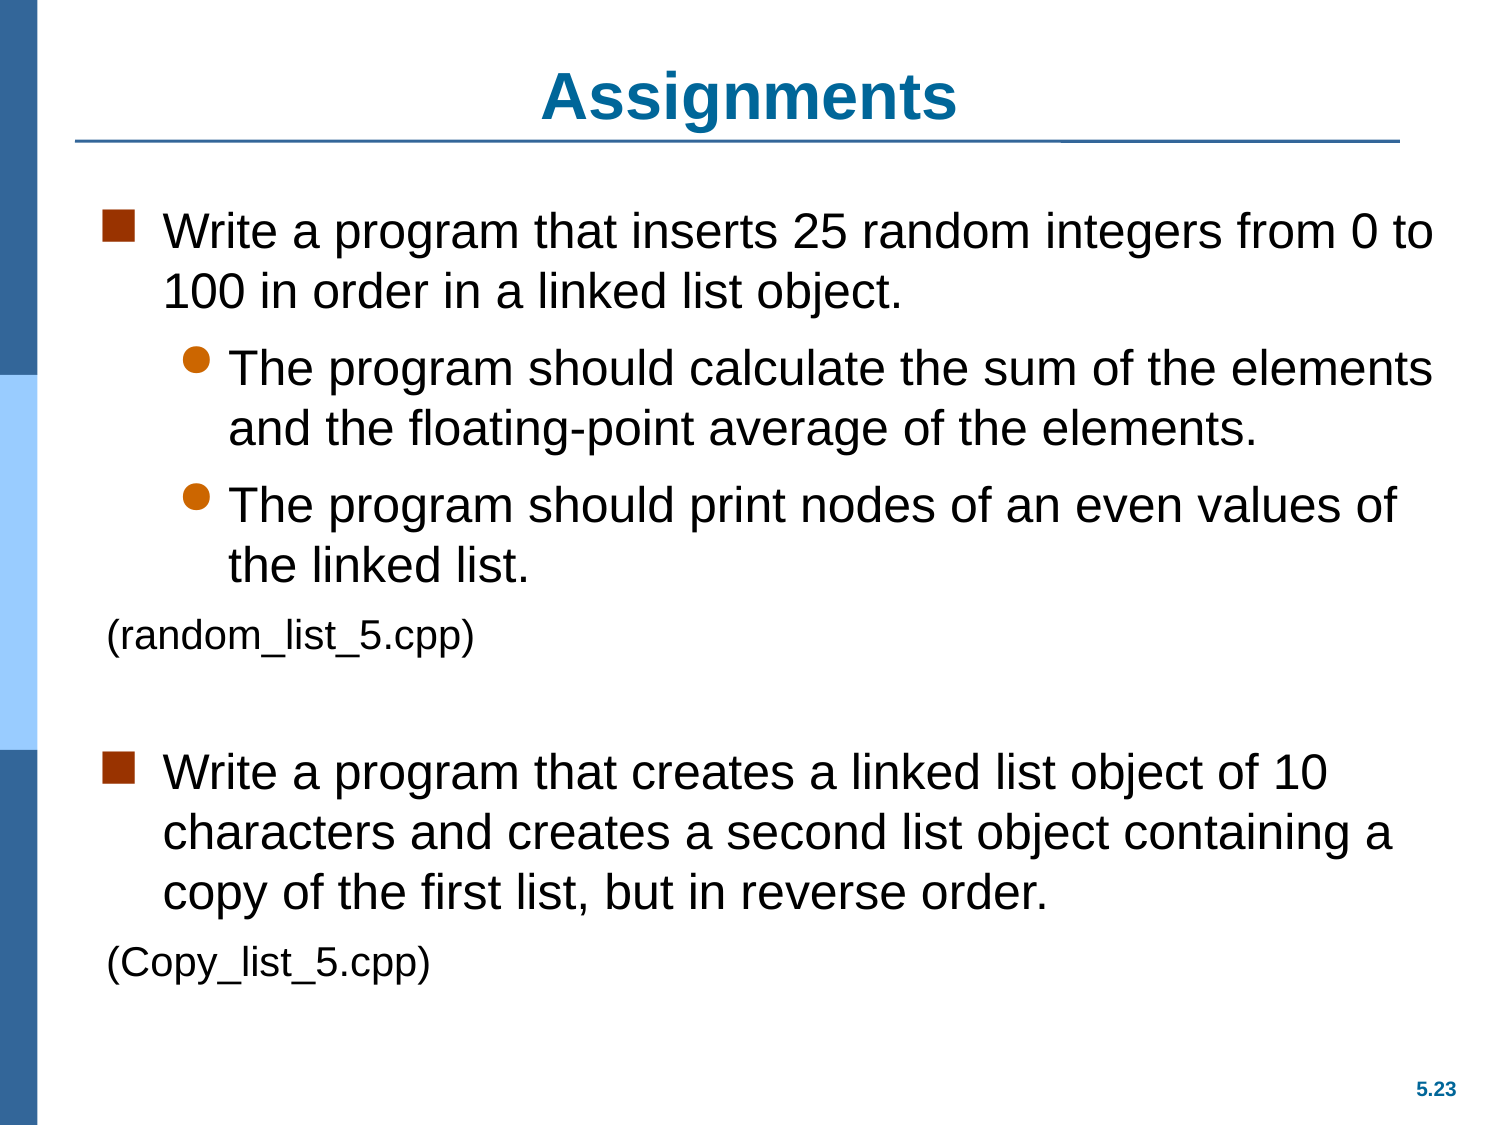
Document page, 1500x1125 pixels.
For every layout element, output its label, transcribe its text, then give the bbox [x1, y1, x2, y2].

title Assignments [75, 45, 1425, 141]
list Write a program that inserts 25 random integers from 0 to 100 in order in a linked list object. The program should calculate the sum of the elements and the floating-point average of the elements. The program should print nodes of an even values of the linked list. (random_list_5.cpp) Write a program that creates a linked list object of 10 characters and creates a second list object containing a copy of the first list, but in reverse order. (Copy_list_5.cpp) [91, 190, 1462, 1067]
